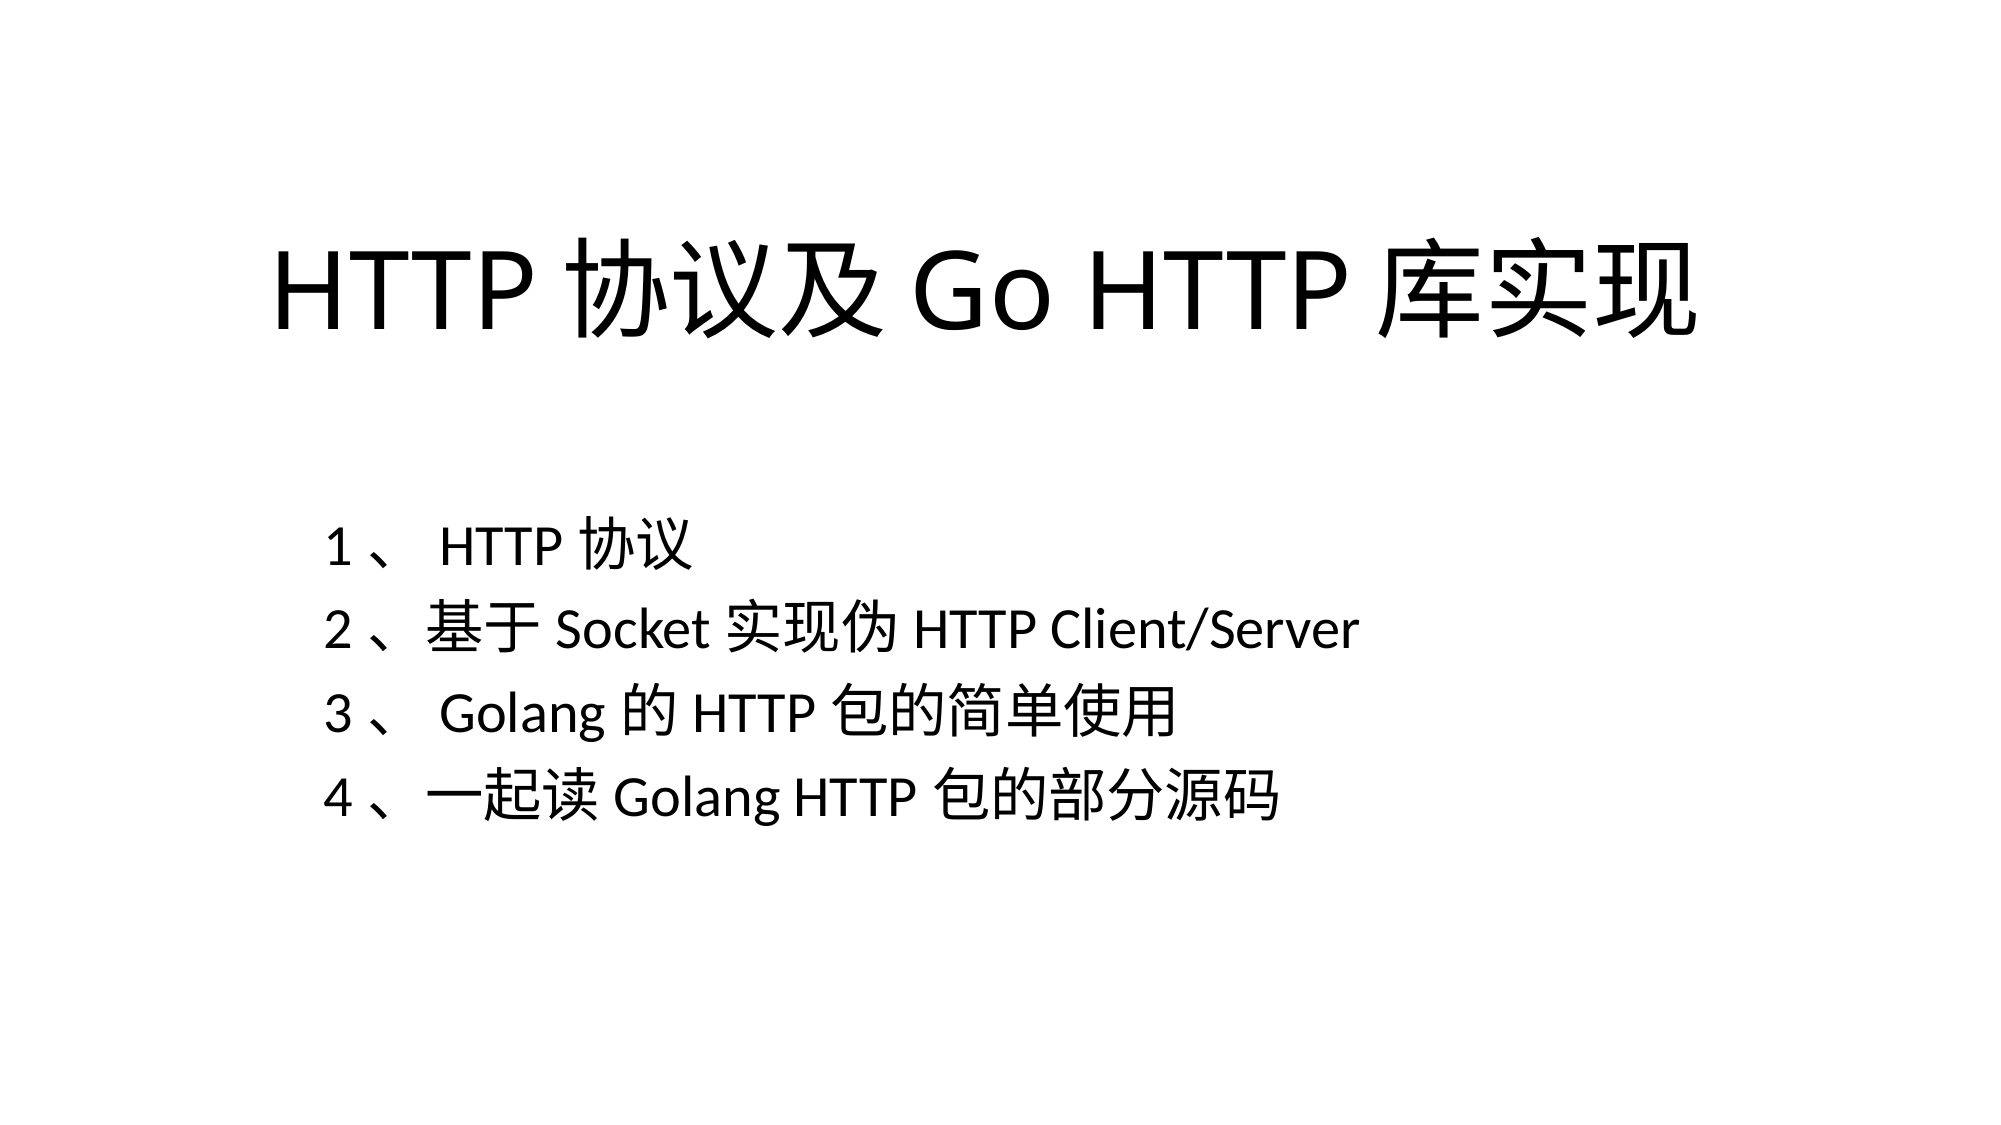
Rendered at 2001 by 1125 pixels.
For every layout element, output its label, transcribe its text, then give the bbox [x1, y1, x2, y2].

title HTTP协议及Go HTTP库实现 [235, 183, 1736, 406]
subtitle 1、HTTP协议 2、基于Socket实现伪HTTP Client/Server 3、Golang的HTTP包的简单使用 4、一起读Golang HTTP包的部分源码 [308, 507, 1736, 854]
